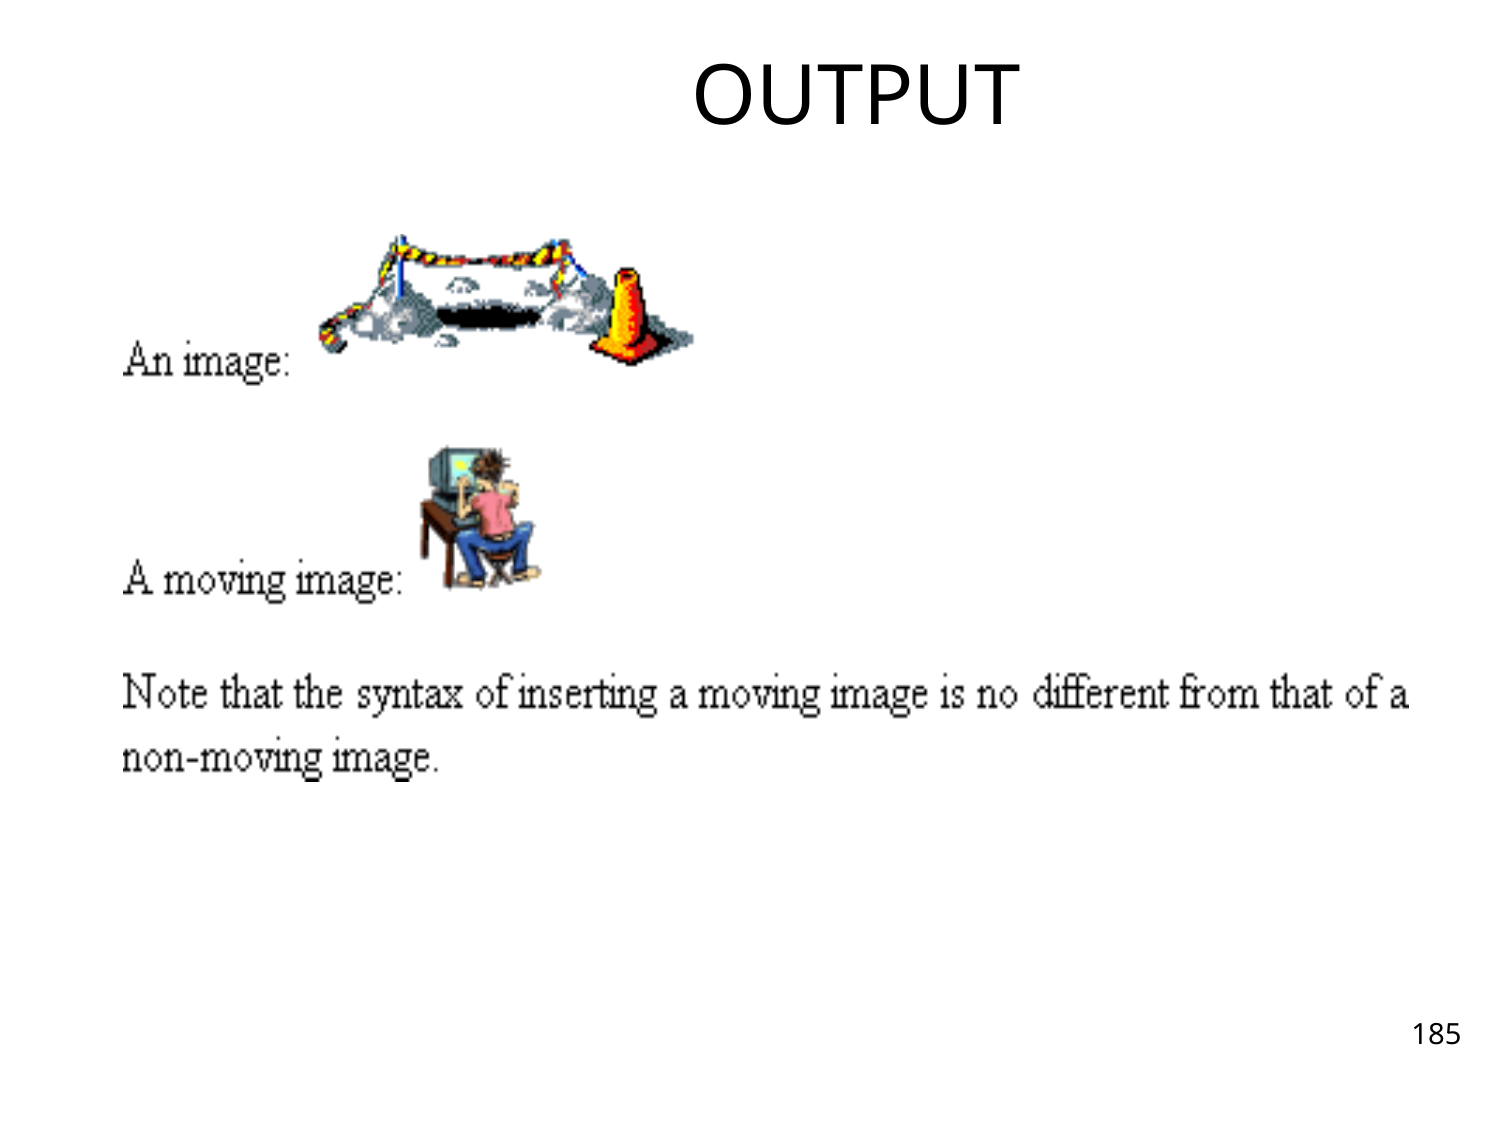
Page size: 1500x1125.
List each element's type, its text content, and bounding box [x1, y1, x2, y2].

slide_number 185 [1405, 1020, 1467, 1125]
title OUTPUT [689, 39, 1036, 230]
picture [123, 234, 1409, 783]
